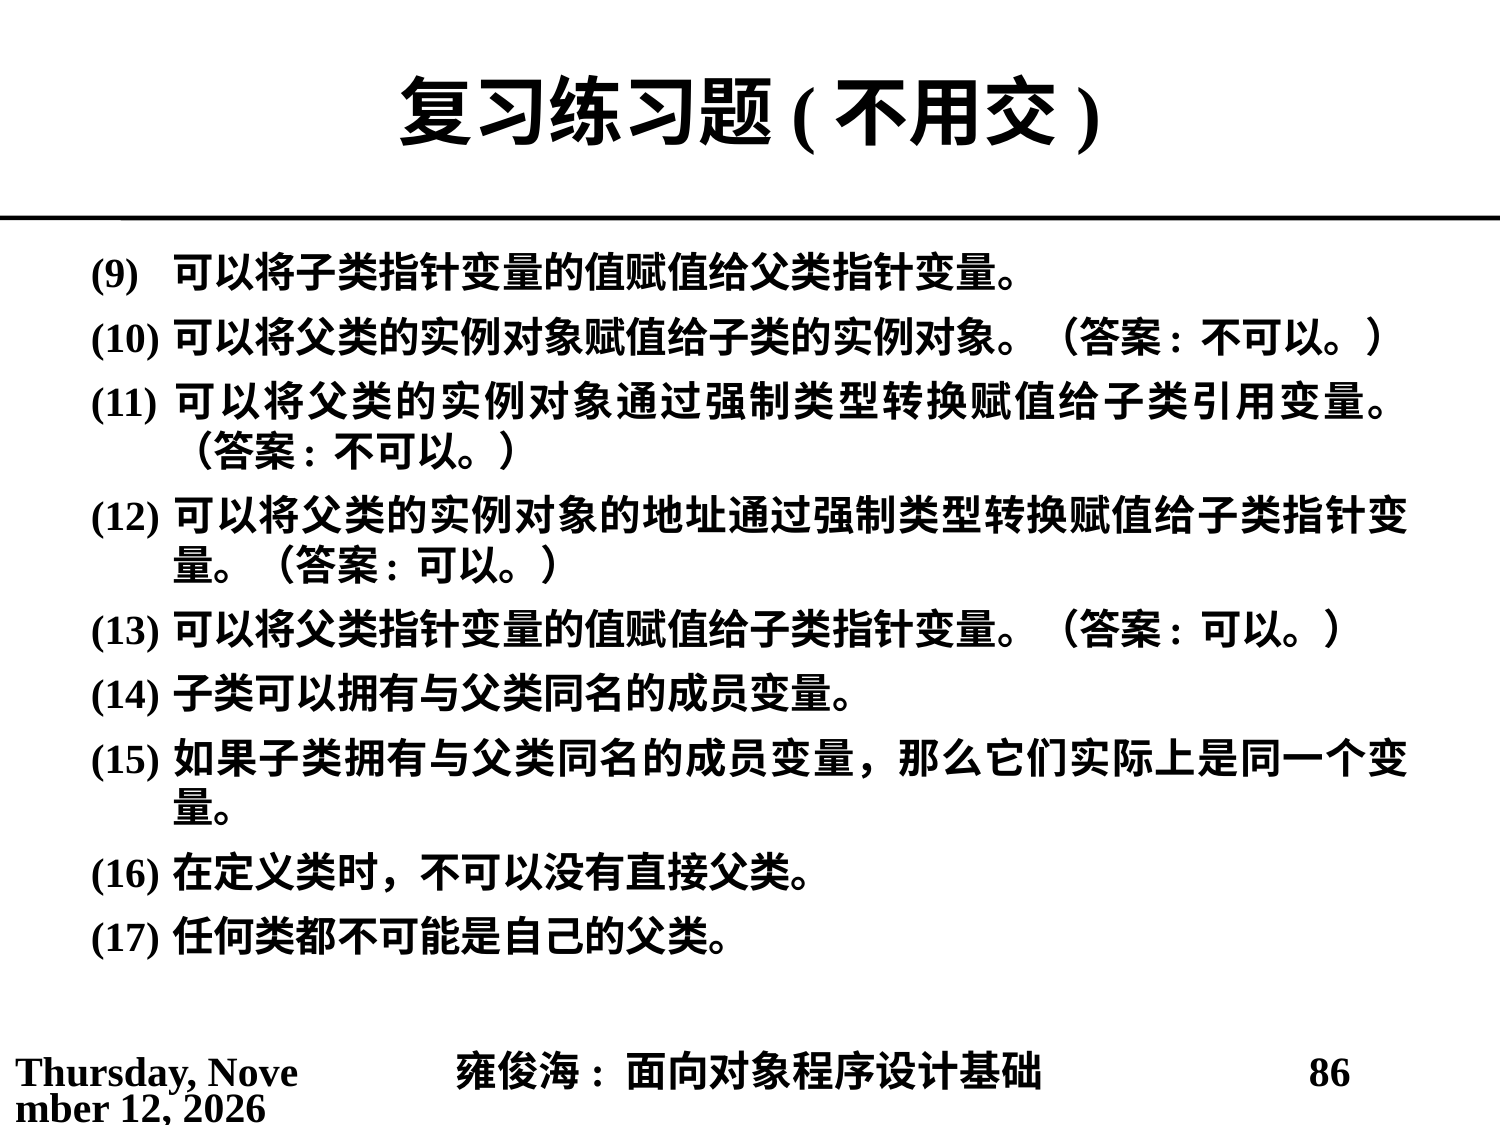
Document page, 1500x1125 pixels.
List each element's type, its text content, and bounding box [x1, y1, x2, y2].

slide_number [0, 1042, 337, 1103]
footer 雍俊海: 面向对象程序设计基础 [337, 1042, 1161, 1103]
title 复习练习题(不用交) [0, 0, 1500, 217]
slide_number 86 [1161, 1042, 1499, 1103]
list (9) 可以将子类指针变量的值赋值给父类指针变量。 (10) 可以将父类的实例对象赋值给子类的实例对象。（答案: 不可以。） (11) 可以将父类的实例对象通过强制类型转换赋值给子类引用变量。（答案: 不可以。） (12) 可以将父类的实例对象的地址通过强制类型转换赋值给子类指针变量。（答案: 可以。） (13) 可以将父类指针变量的值赋值给子类指针变量。（答案: 可以。） (14) 子类可以拥有与父类同名的成员变量。 (15) 如果子类拥有与父类同名的成员变量，那么它们实际上是同一个变量。 (16) 在定义类时，不可以没有直接父类。 (17) 任何类都不可能是自己的父类。 [75, 239, 1425, 1042]
